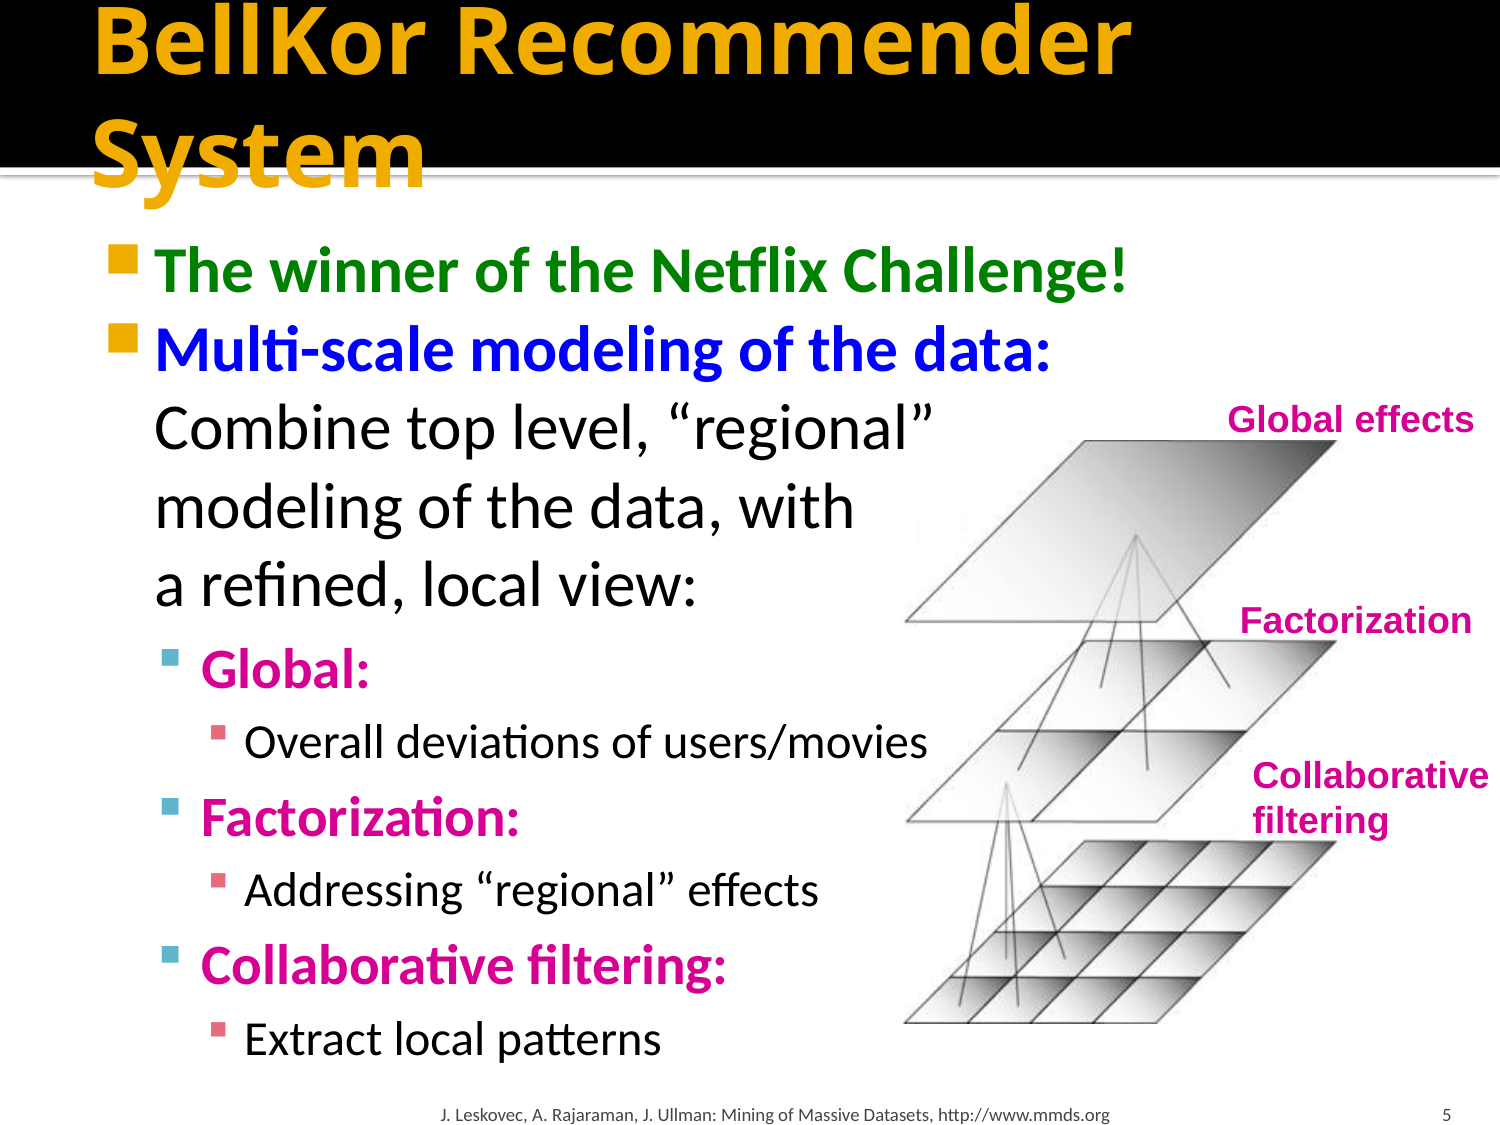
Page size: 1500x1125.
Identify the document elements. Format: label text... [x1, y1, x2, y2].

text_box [895, 440, 1363, 1026]
text_box Global effects [1212, 387, 1500, 448]
text_box Factorization [1368, 588, 1500, 648]
list The winner of the Netflix Challenge! Multi-scale modeling of the data: Combine top level, “regional” modeling of the data, with a refined, local view: Global: Overall deviations of users/movies Factorization: Addressing “regional” effects Collaborative filtering: Extract local patterns [75, 212, 1425, 1075]
slide_number 5 [1345, 1080, 1467, 1125]
text_box Collaborative filtering [1368, 743, 1500, 849]
footer J. Leskovec, A. Rajaraman, J. Ullman: Mining of Massive Datasets, http://www.mmds.org [433, 1080, 1337, 1125]
title BellKor Recommender System [75, 12, 1425, 175]
